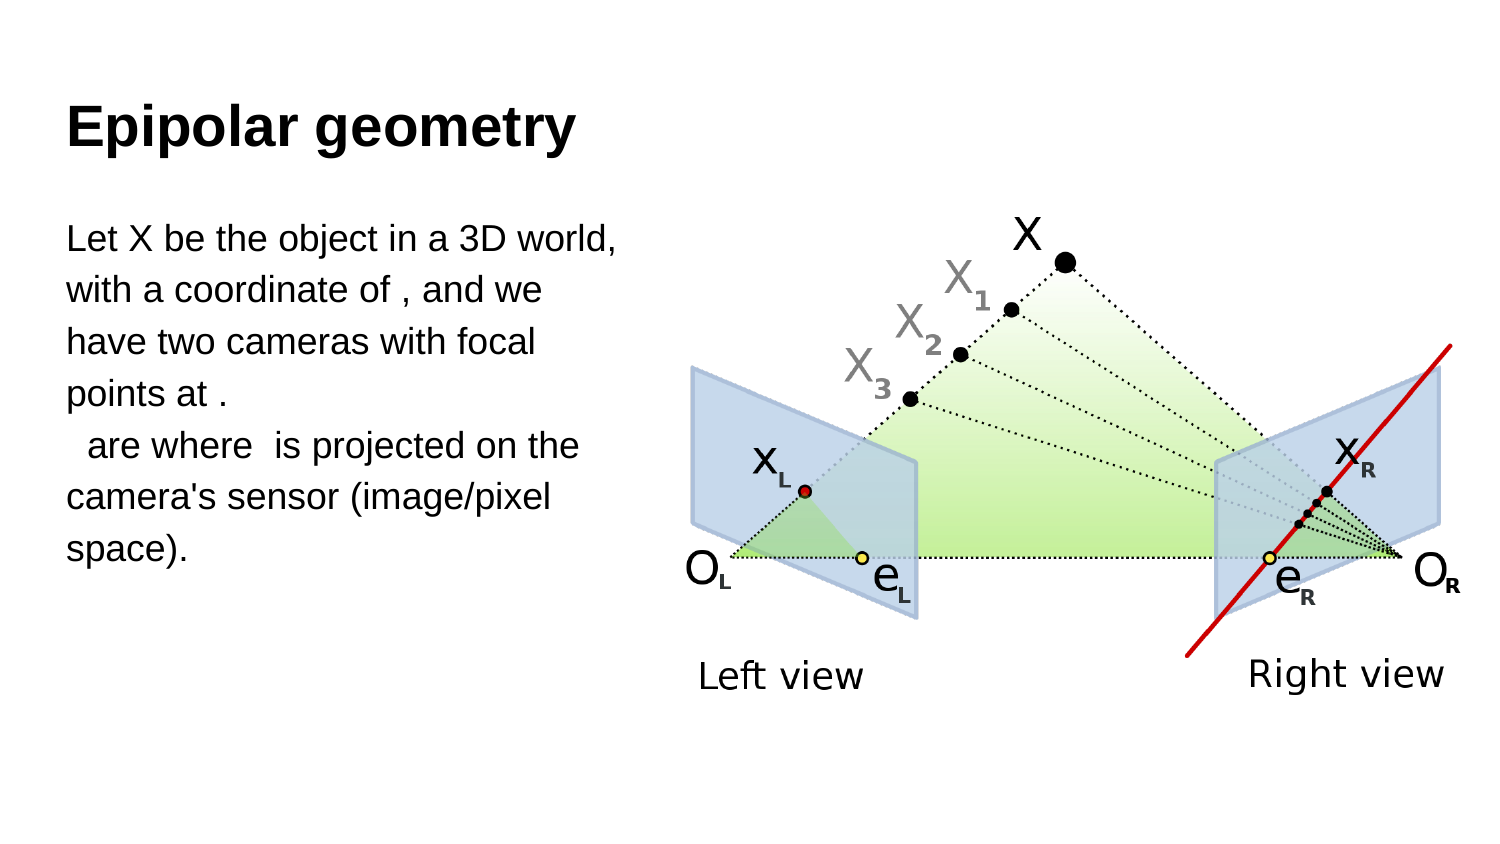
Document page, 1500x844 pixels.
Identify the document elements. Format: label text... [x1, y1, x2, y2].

picture [672, 191, 1476, 727]
title Epipolar geometry [51, 72, 1449, 167]
